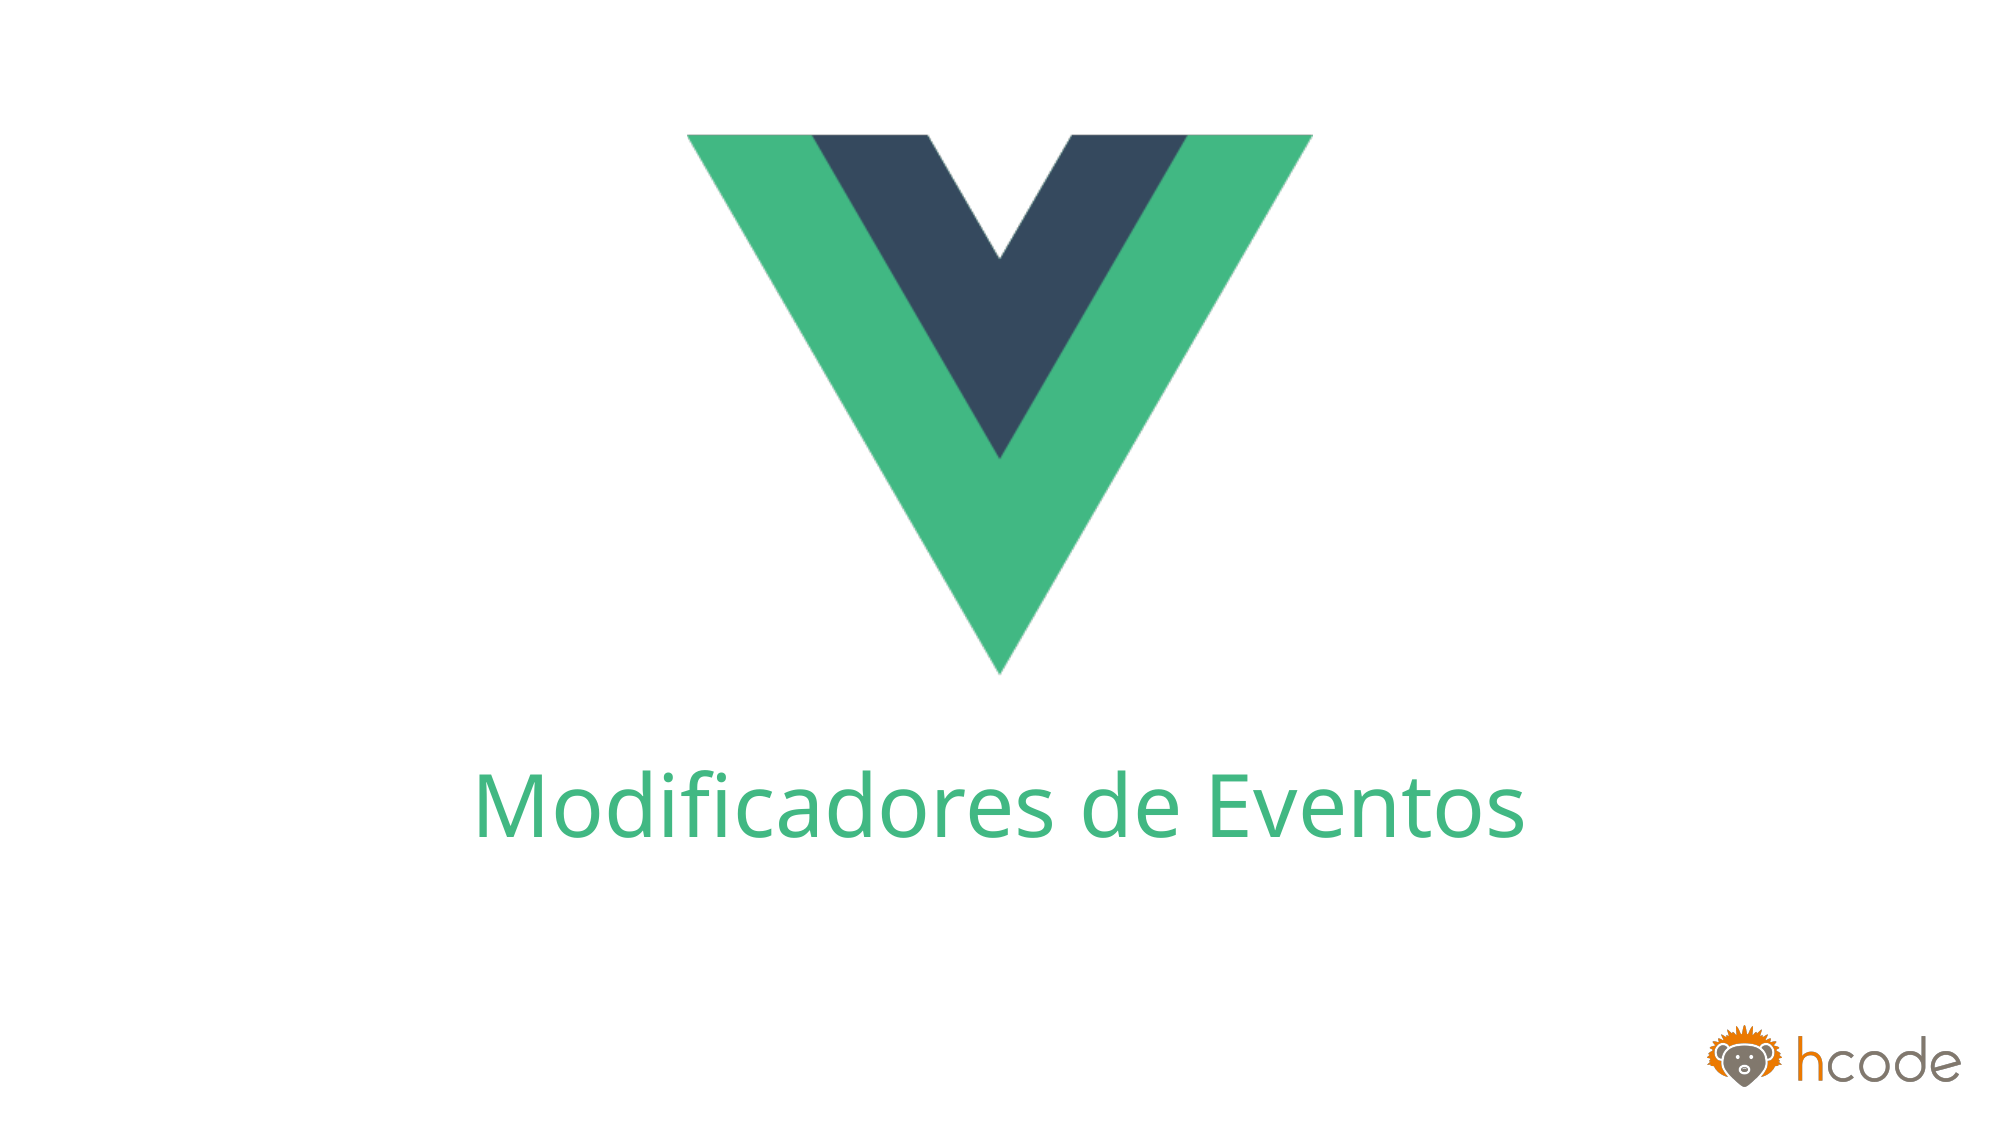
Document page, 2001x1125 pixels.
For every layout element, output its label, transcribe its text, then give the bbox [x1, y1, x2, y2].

text_box Modificadores de Eventos [79, 735, 1921, 920]
picture [1707, 1025, 1962, 1087]
picture [687, 93, 1313, 719]
